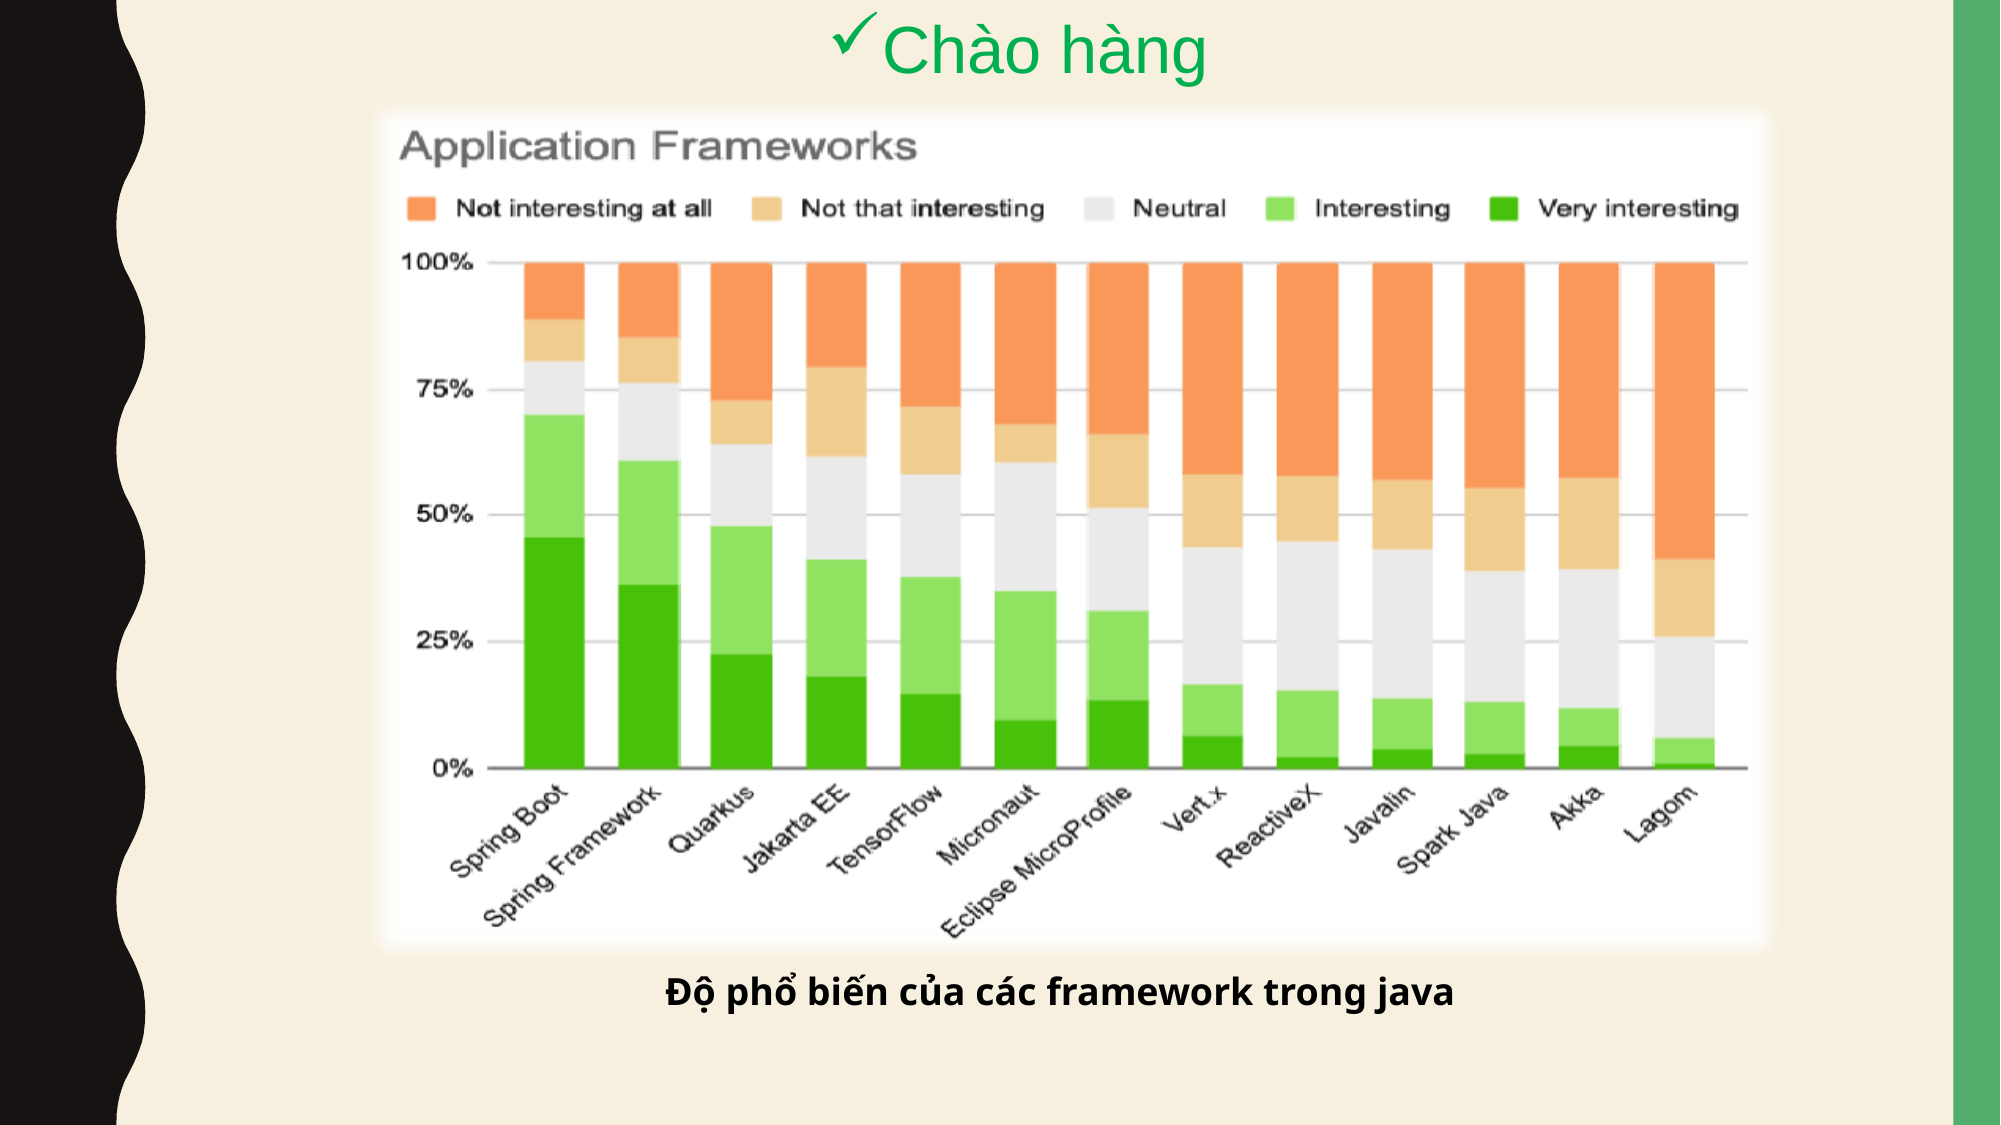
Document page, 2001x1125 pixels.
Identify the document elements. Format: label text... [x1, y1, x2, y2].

text_box Chào hàng [812, 0, 1276, 95]
text_box Độ phổ biến của các framework trong java [650, 968, 1471, 1021]
picture [363, 95, 1786, 968]
